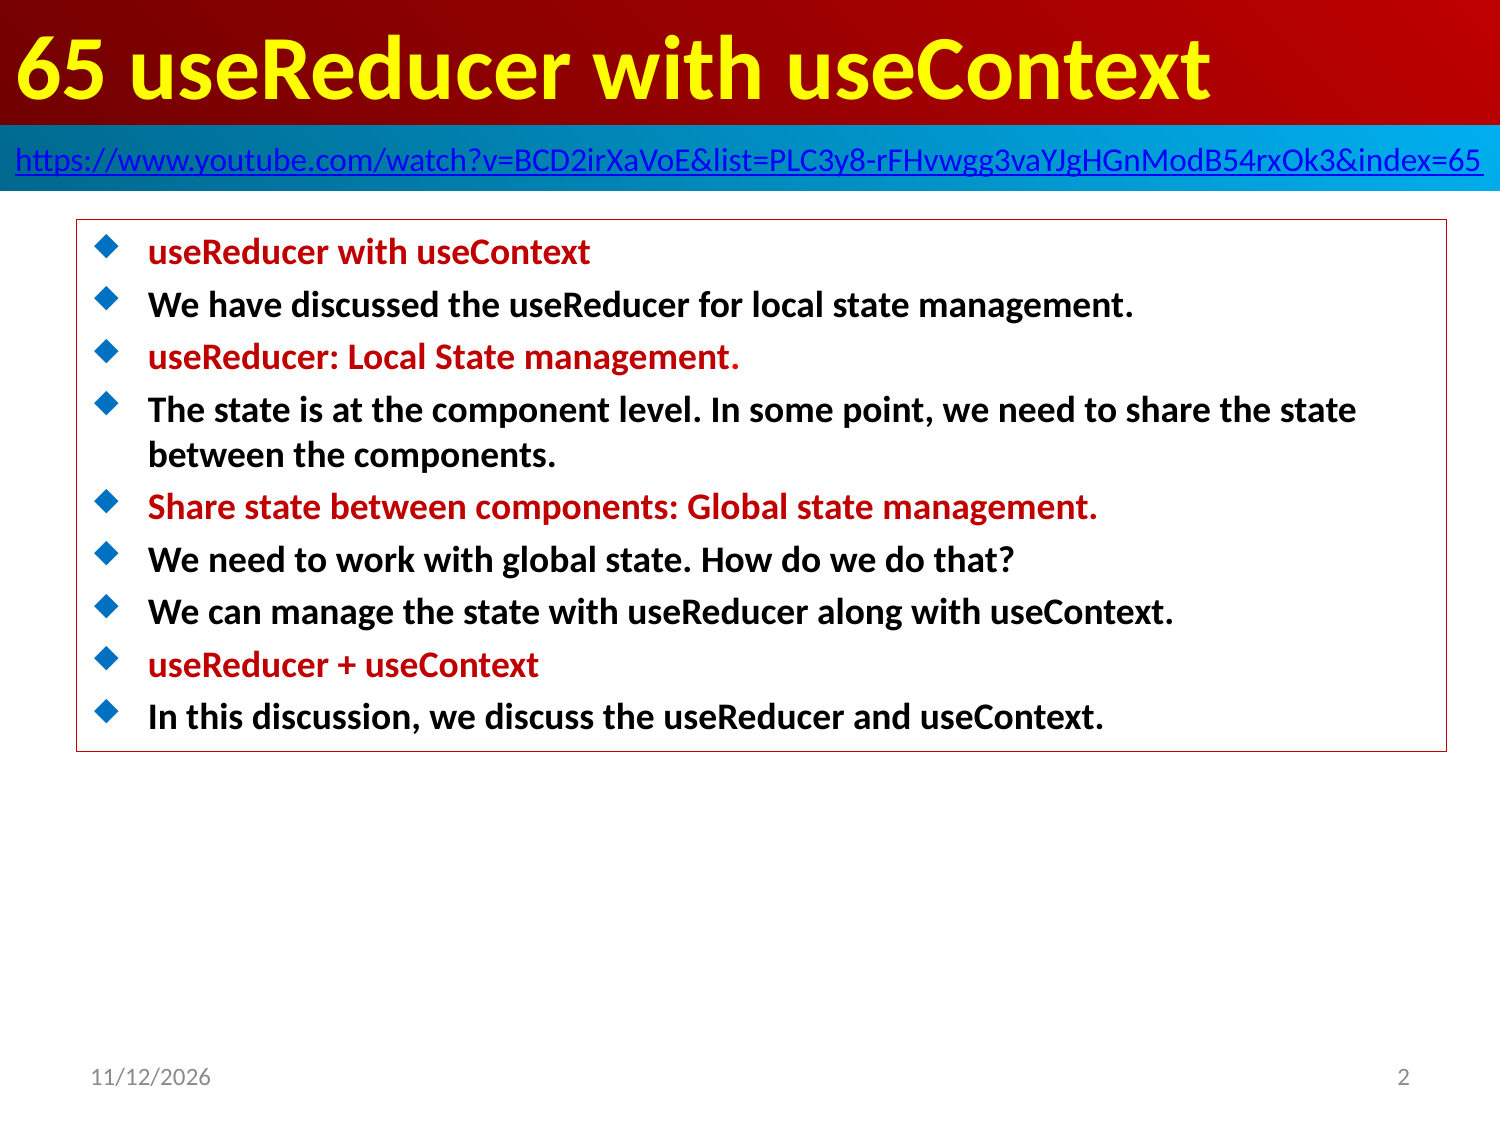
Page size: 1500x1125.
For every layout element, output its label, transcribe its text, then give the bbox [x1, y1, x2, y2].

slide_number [75, 1042, 425, 1109]
text_box https://www.youtube.com/watch?v=BCD2irXaVoE&list=PLC3y8-rFHvwgg3vaYJgHGnModB54rxOk3&index=65 [0, 125, 1500, 191]
subtitle useReducer with useContext We have discussed the useReducer for local state management. useReducer: Local State management. The state is at the component level. In some point, we need to share the state between the components. Share state between components: Global state management. We need to work with global state. How do we do that? We can manage the state with useReducer along with useContext. useReducer + useContext In this discussion, we discuss the useReducer and useContext. [76, 219, 1447, 752]
slide_number 2 [1074, 1042, 1425, 1109]
title 65 useReducer with useContext [0, 0, 1500, 125]
